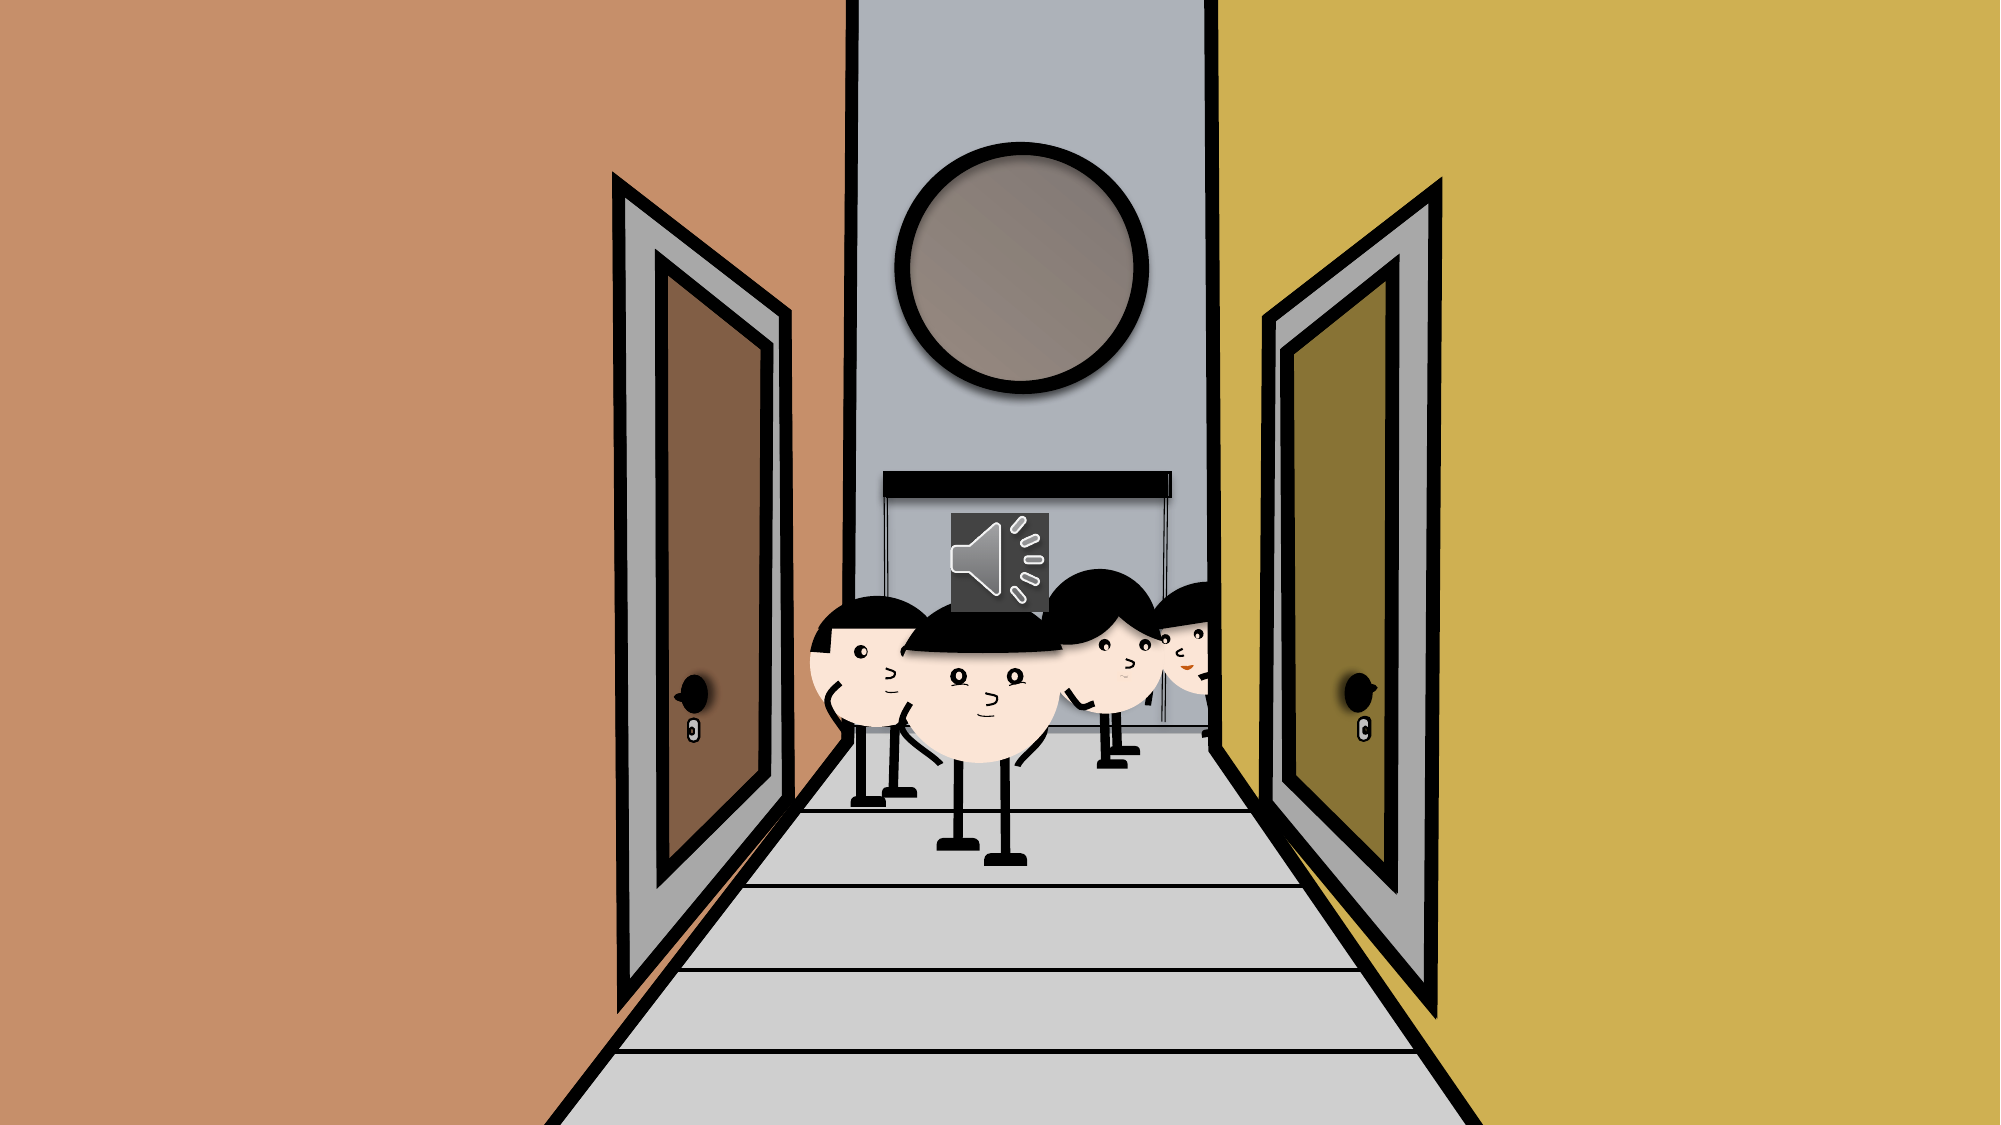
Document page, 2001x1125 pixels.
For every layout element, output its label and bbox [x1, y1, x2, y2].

text_box [1165, 581, 1210, 744]
text_box [853, 0, 1210, 602]
text_box [1050, 569, 1165, 769]
text_box [853, 744, 1210, 1125]
text_box [809, 596, 944, 807]
text_box [1210, 0, 2000, 1125]
picture [949, 512, 1050, 613]
text_box [0, 0, 853, 1125]
text_box [1116, 670, 1133, 683]
text_box [897, 602, 1061, 866]
